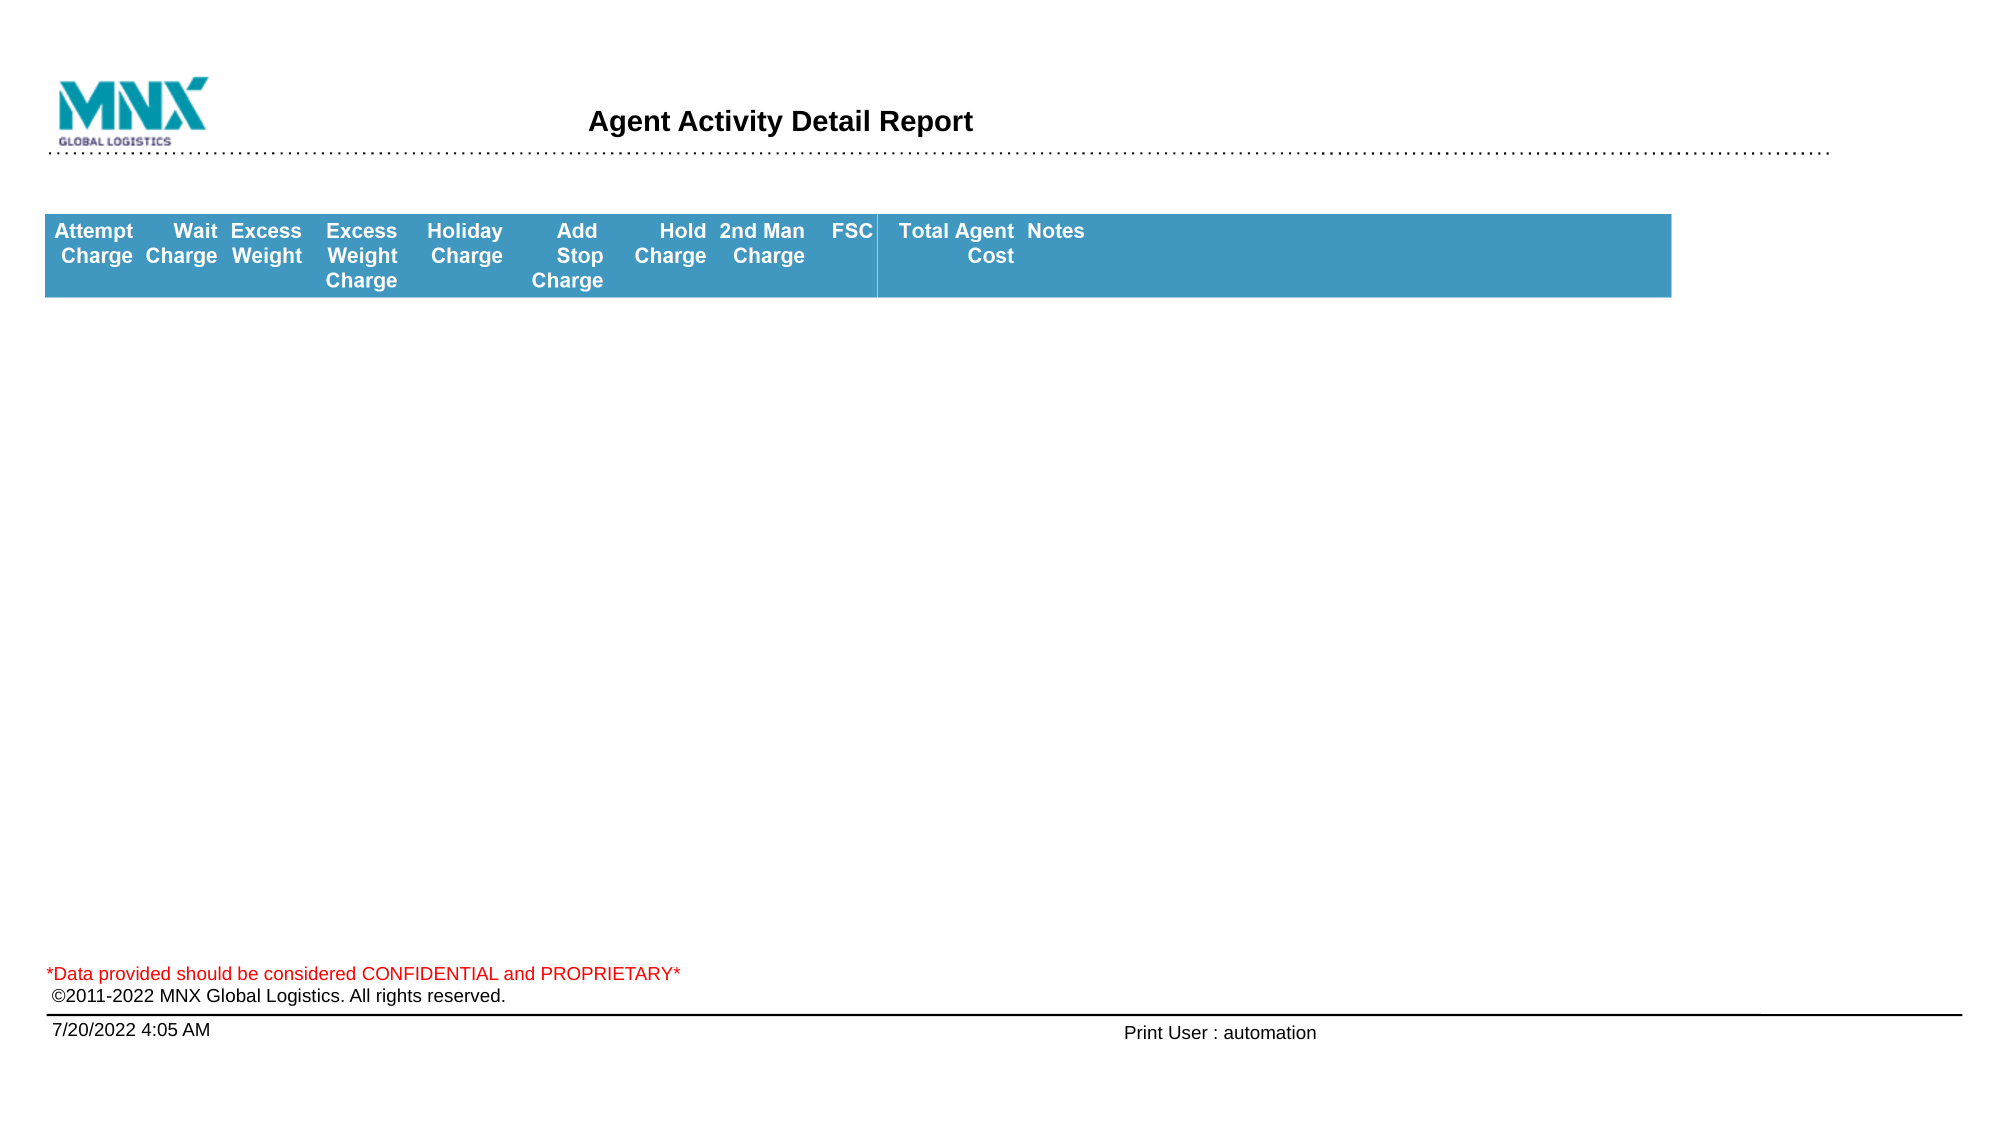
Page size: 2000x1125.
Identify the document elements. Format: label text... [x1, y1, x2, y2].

text_box Agent Activity Detail Report [352, 98, 1210, 141]
picture [44, 74, 256, 148]
text_box Print User : automation [979, 1020, 1462, 1050]
picture [44, 214, 1672, 335]
text_box ©2011-2022 MNX Global Logistics. All rights reserved. [46, 983, 1687, 1005]
text_box 7/20/2022 4:05 AM [52, 1017, 351, 1050]
text_box *Data provided should be considered CONFIDENTIAL and PROPRIETARY* [46, 962, 1687, 983]
